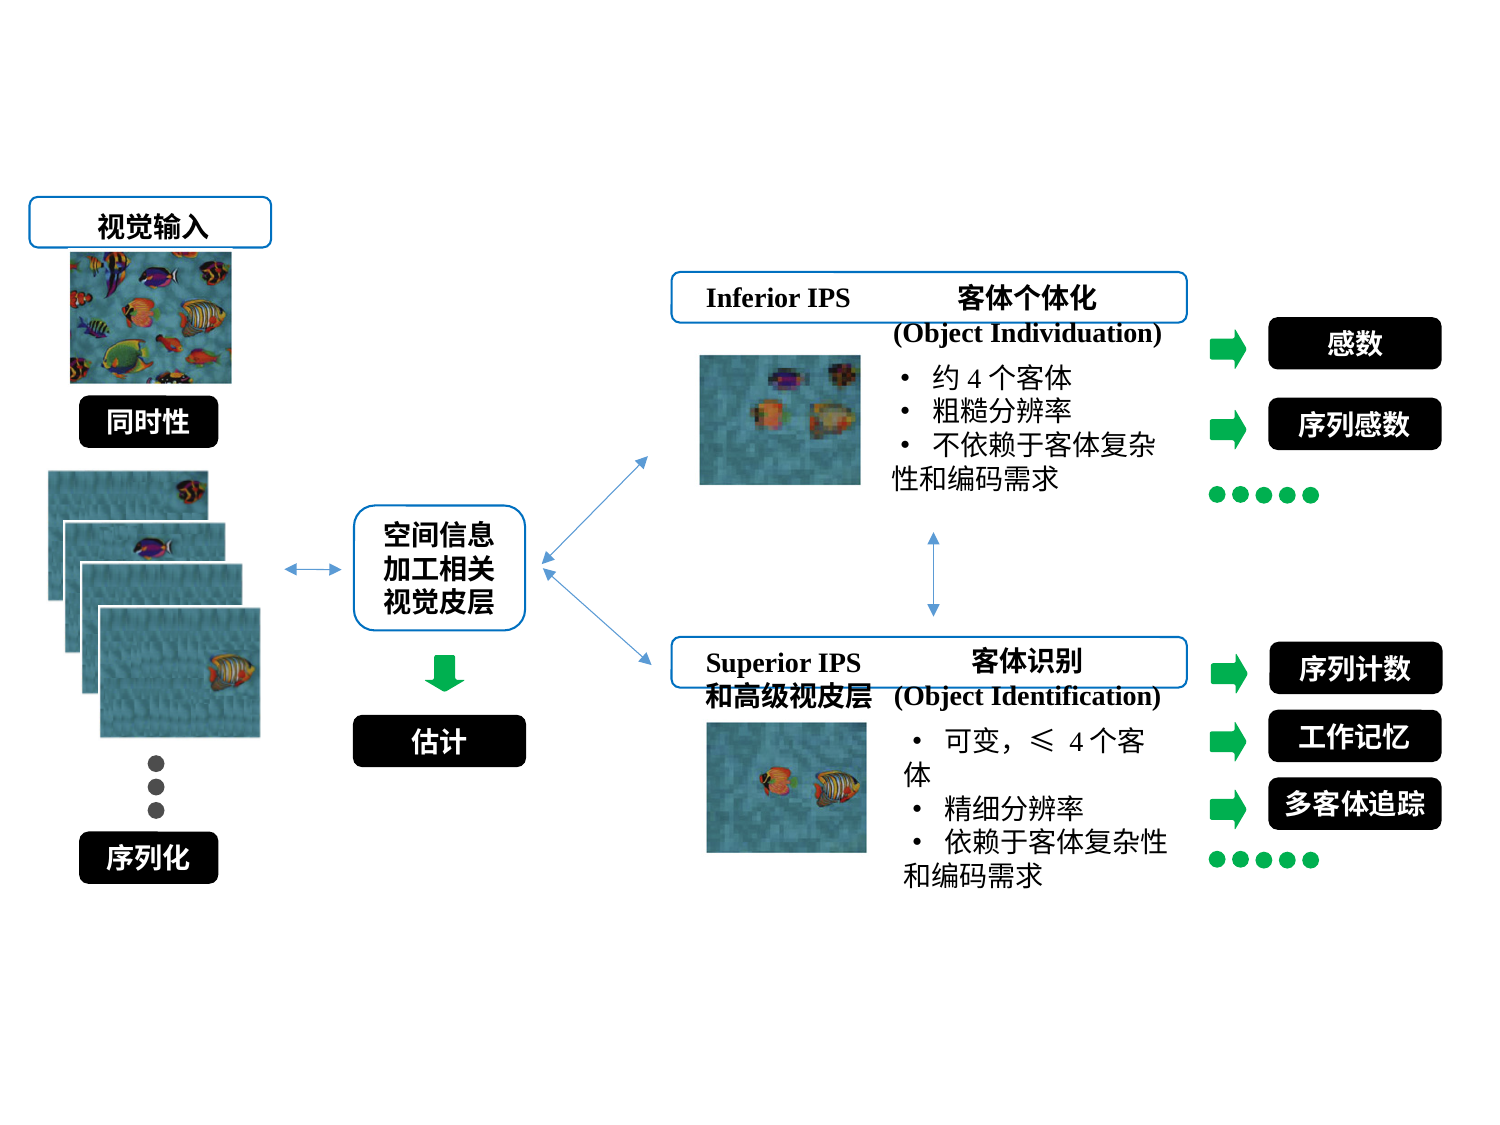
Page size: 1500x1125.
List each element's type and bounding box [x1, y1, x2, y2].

text_box [1209, 486, 1319, 503]
text_box [79, 395, 219, 448]
text_box [1269, 641, 1443, 695]
text_box [1209, 851, 1319, 868]
text_box [1268, 397, 1442, 451]
text_box [1209, 722, 1247, 762]
text_box [542, 568, 652, 666]
text_box [28, 195, 273, 249]
text_box [1268, 317, 1442, 370]
picture [684, 340, 872, 494]
text_box [541, 456, 648, 565]
text_box [79, 831, 219, 884]
text_box [670, 635, 1188, 900]
text_box [352, 714, 527, 768]
picture [46, 468, 264, 744]
text_box [1210, 653, 1248, 694]
picture [700, 717, 869, 858]
text_box [1268, 709, 1442, 763]
text_box [1209, 789, 1247, 830]
picture [67, 248, 233, 387]
text_box [352, 504, 527, 632]
text_box [670, 270, 1188, 503]
text_box [424, 655, 465, 692]
text_box [1268, 777, 1442, 830]
text_box [1209, 329, 1247, 369]
text_box [148, 756, 164, 818]
text_box [1209, 409, 1247, 450]
